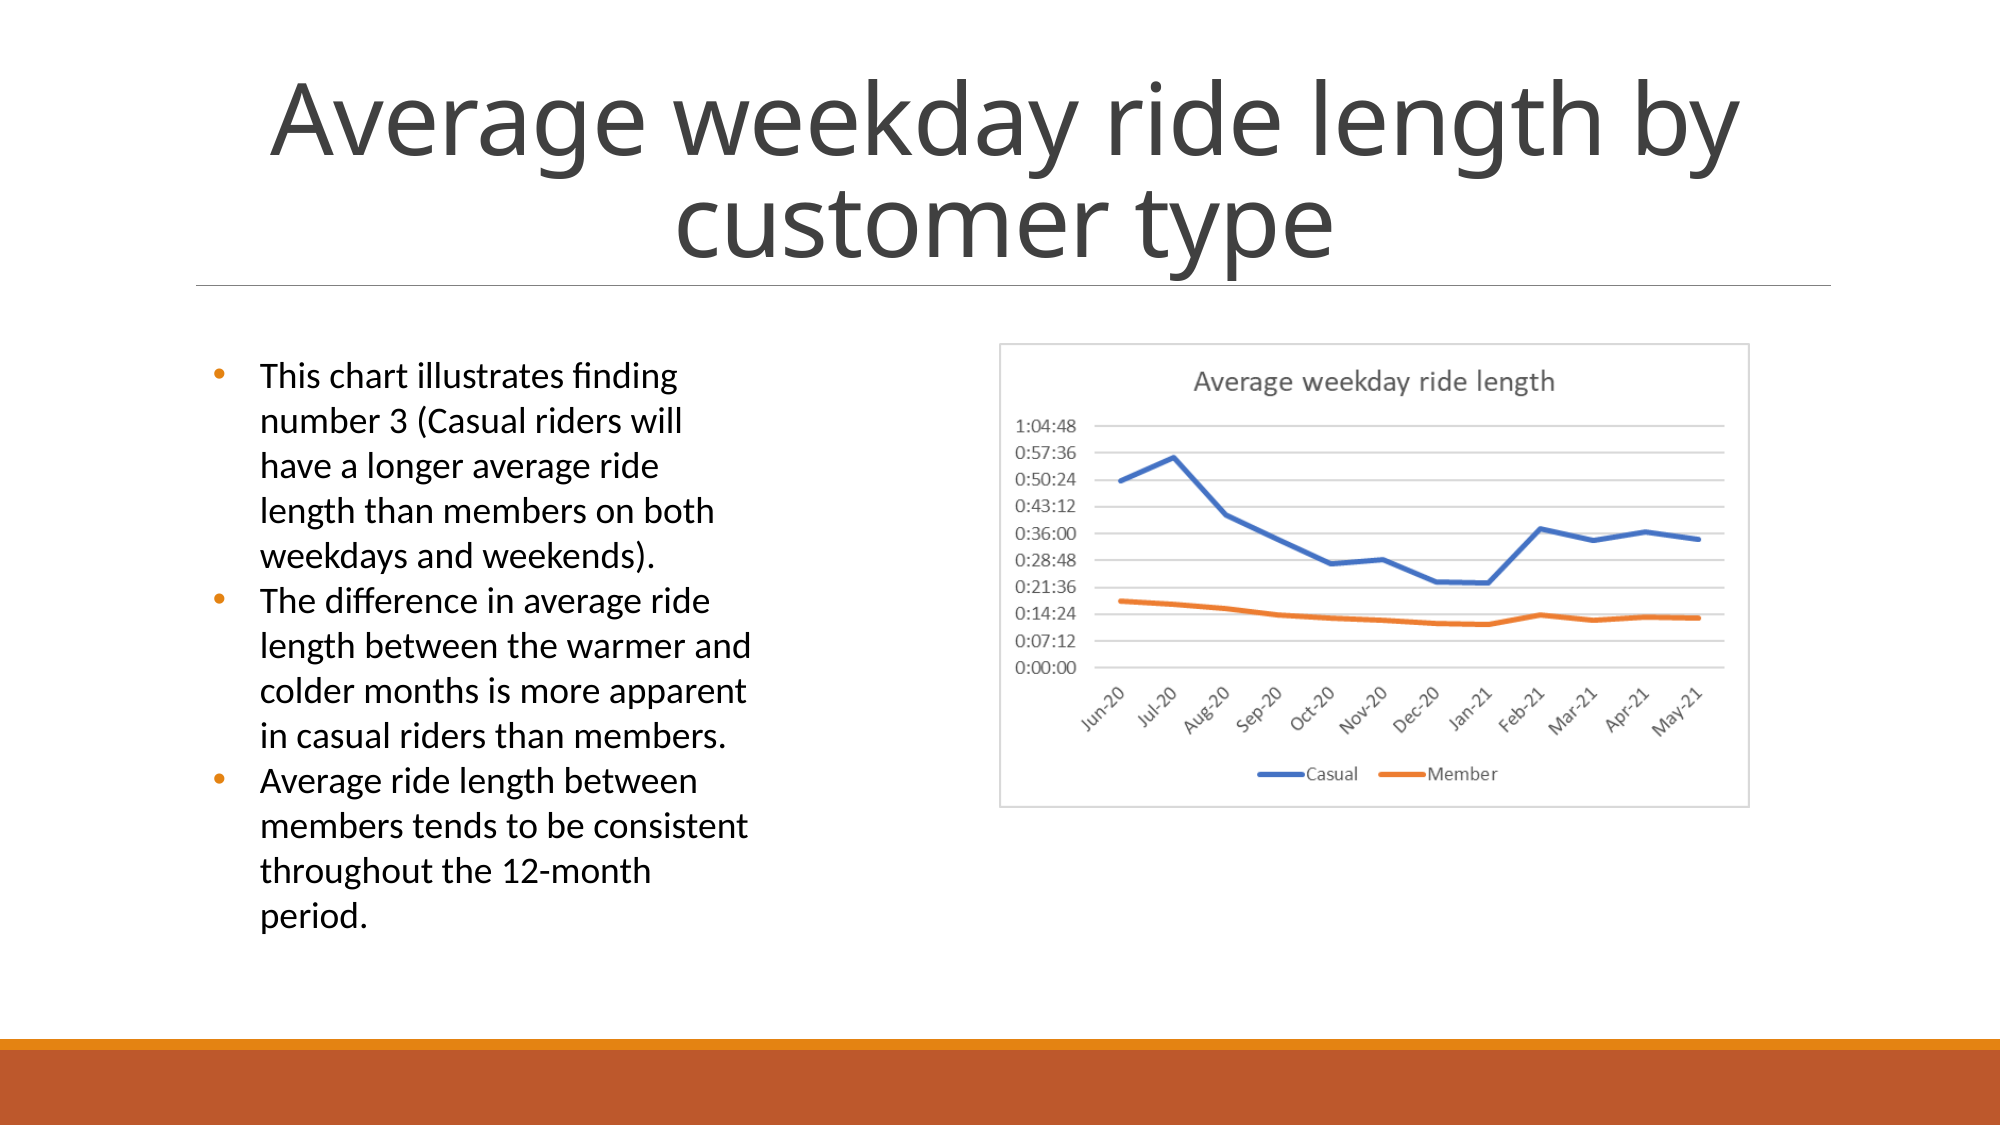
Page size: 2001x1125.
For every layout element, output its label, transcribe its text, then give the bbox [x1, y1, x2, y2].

text_box This chart illustrates finding number 3 (Casual riders will have a longer average ride length than members on both weekdays and weekends). The difference in average ride length between the warmer and colder months is more apparent in casual riders than members. Average ride length between members tends to be consistent throughout the 12-month period. [198, 343, 771, 989]
title Average weekday ride length by customer type [180, 47, 1830, 285]
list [999, 343, 1751, 808]
